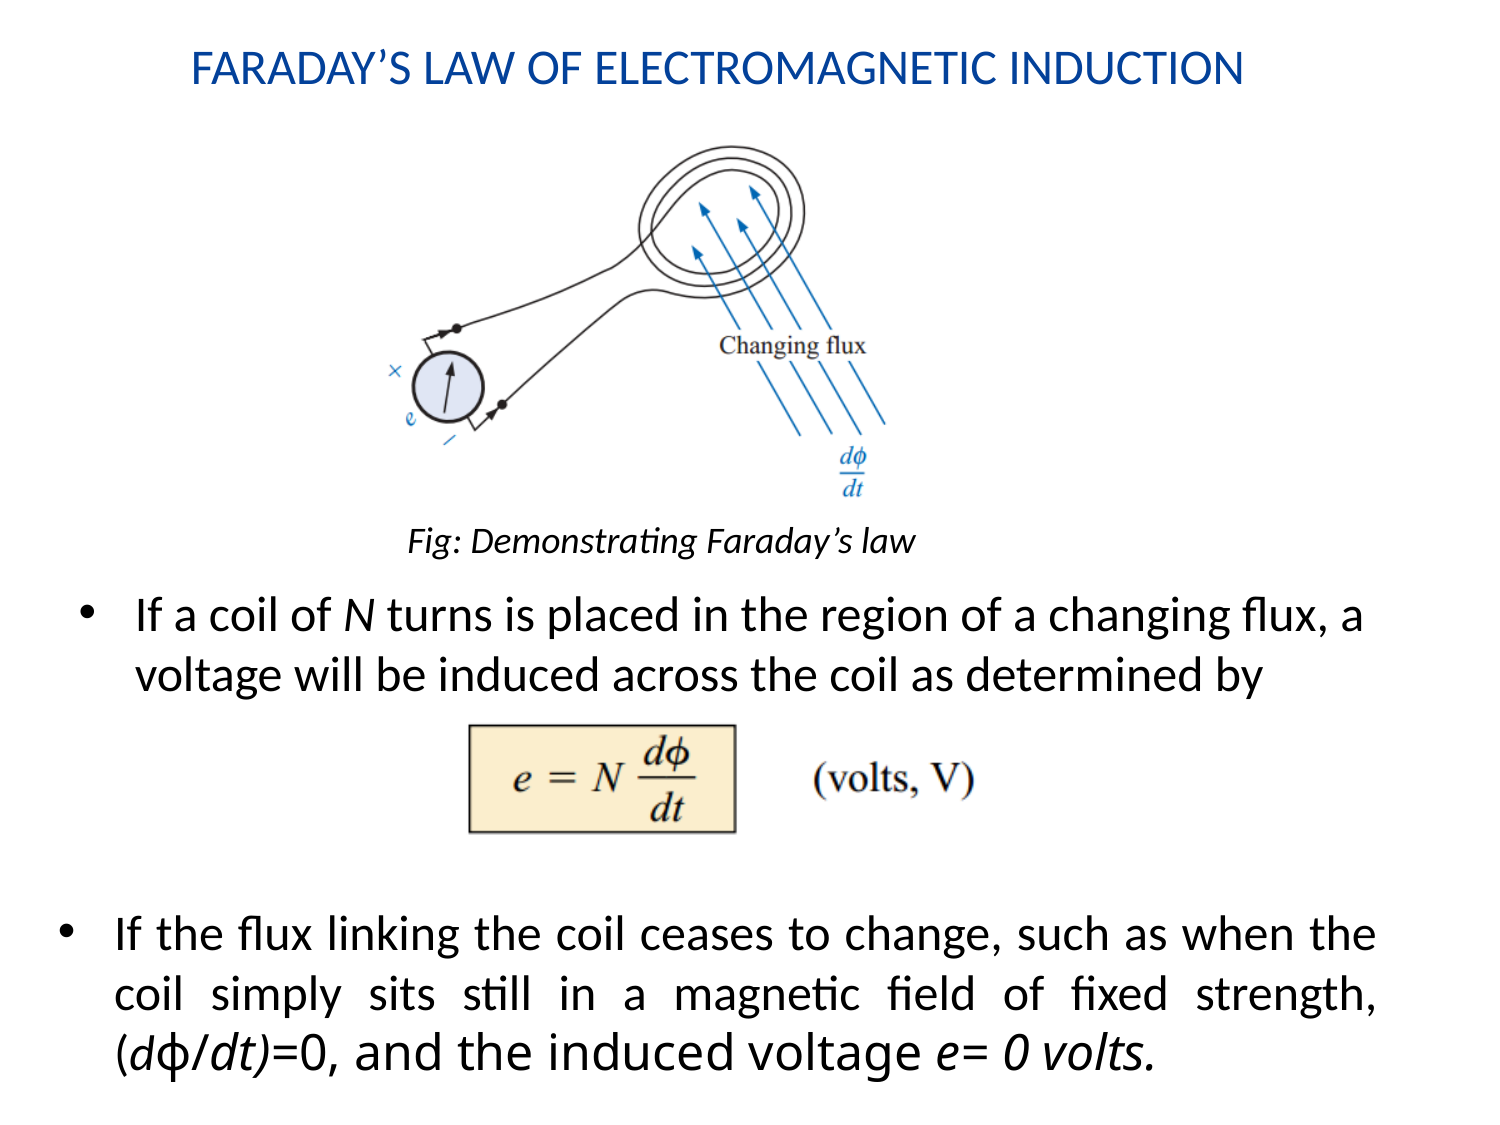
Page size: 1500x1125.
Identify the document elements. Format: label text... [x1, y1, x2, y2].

picture [374, 138, 899, 509]
text_box If the flux linking the coil ceases to change, such as when the coil simply sits still in a magnetic field of fixed strength, (dϕ/dt)=0, and the induced voltage e= 0 volts. [43, 892, 1393, 1088]
text_box If a coil of N turns is placed in the region of a changing flux, a voltage will be induced across the coil as determined by [63, 573, 1398, 709]
text_box Fig: Demonstrating Faraday’s law [392, 508, 1143, 569]
text_box FARADAY’S LAW OF ELECTROMAGNETIC INDUCTION [151, 27, 1285, 103]
picture [454, 710, 982, 843]
